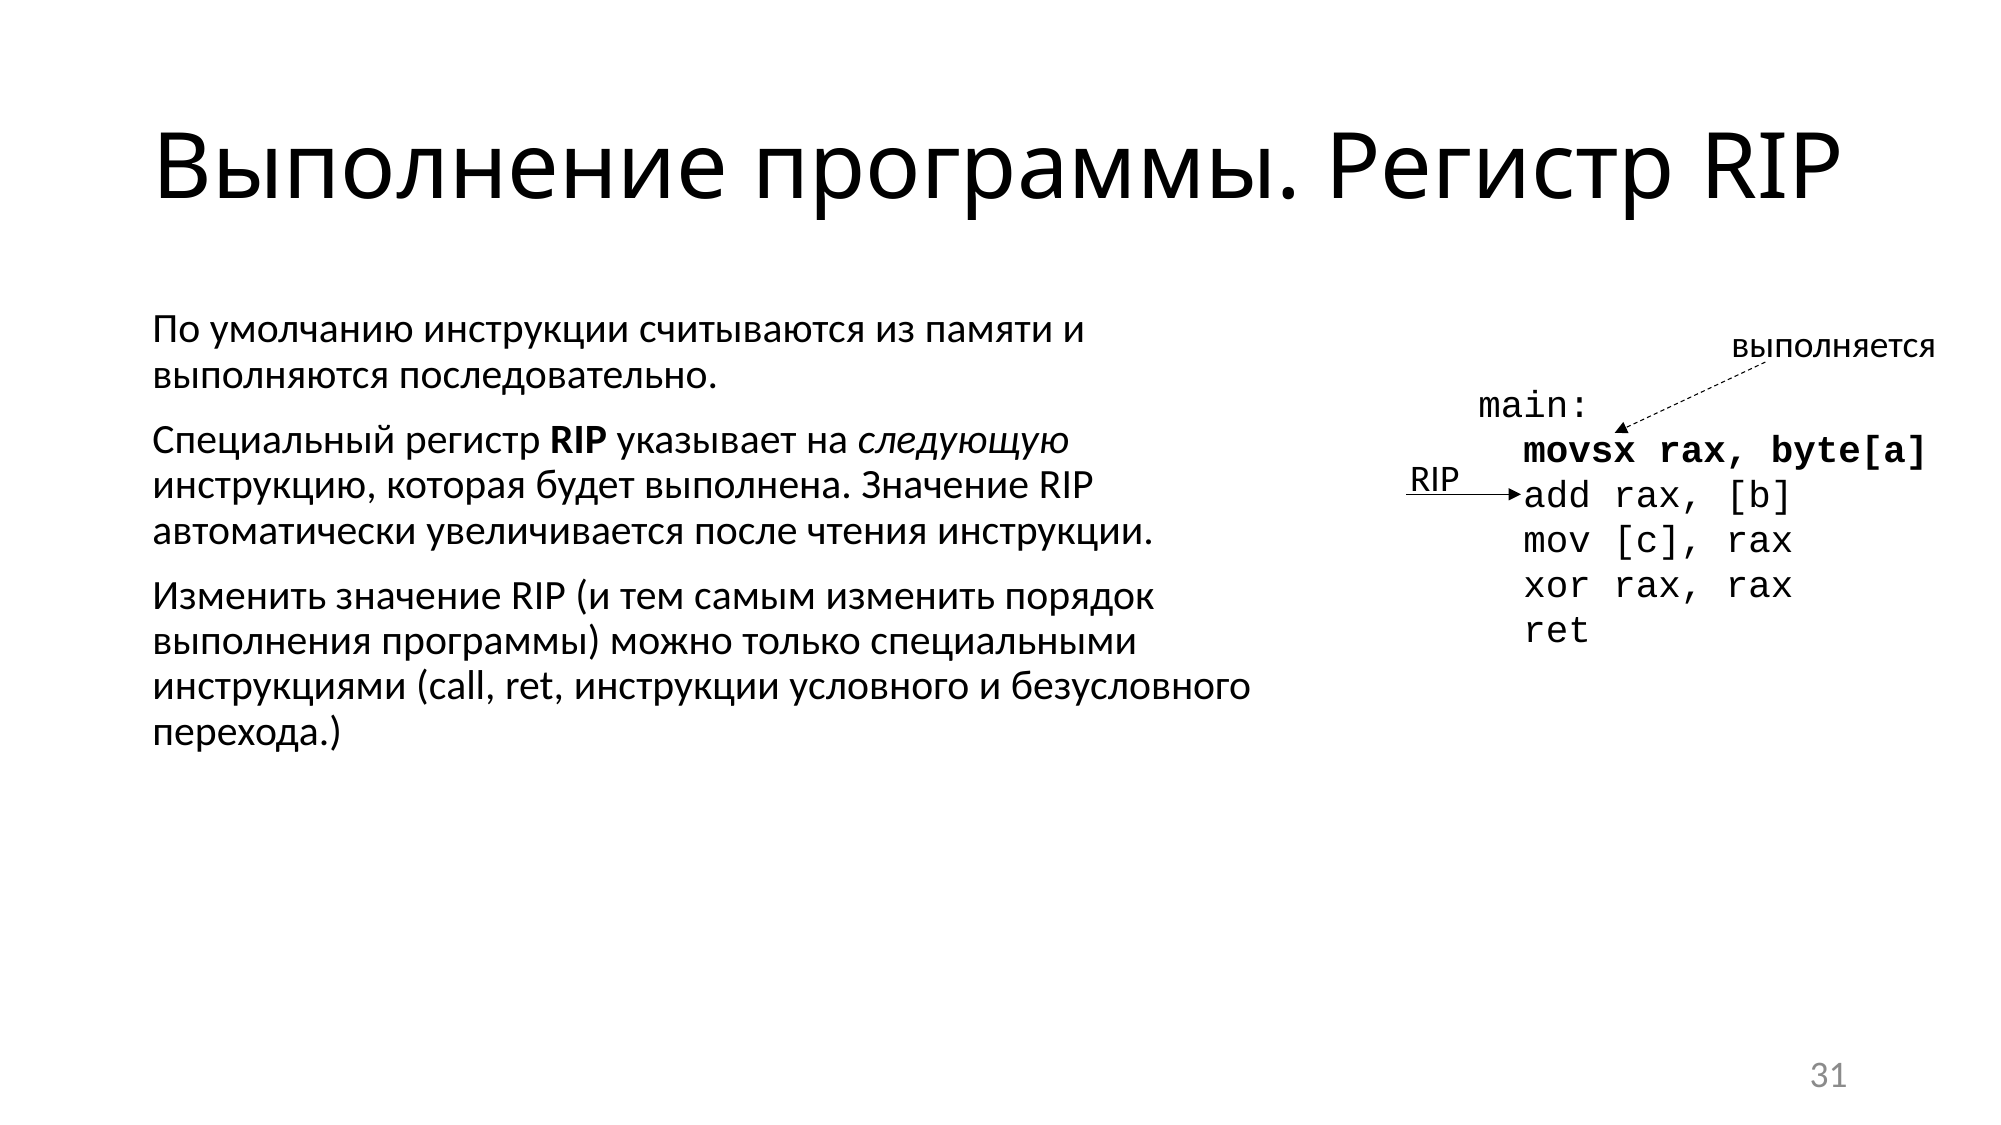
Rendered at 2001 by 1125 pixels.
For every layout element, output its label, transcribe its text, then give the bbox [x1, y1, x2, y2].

text_box выполняется [1716, 312, 1952, 372]
list По умолчанию инструкции считываются из памяти и выполняются последовательно. Специальный регистр RIP указывает на следующую инструкцию, которая будет выполнена. Значение RIP автоматически увеличивается после чтения инструкции. Изменить значение RIP (и тем самым изменить порядок выполнения программы) можно только специальными инструкциями (call, ret, инструкции условного и безусловного перехода.) [137, 299, 1279, 1014]
title Выполнение программы. Регистр RIP [137, 59, 1863, 278]
slide_number 31 [1412, 1042, 1863, 1103]
text_box main: movsx rax, byte[a] add rax, [b] mov [c], rax xor rax, rax ret [1463, 372, 2000, 657]
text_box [1614, 362, 1766, 433]
text_box RIP [1395, 446, 1475, 507]
